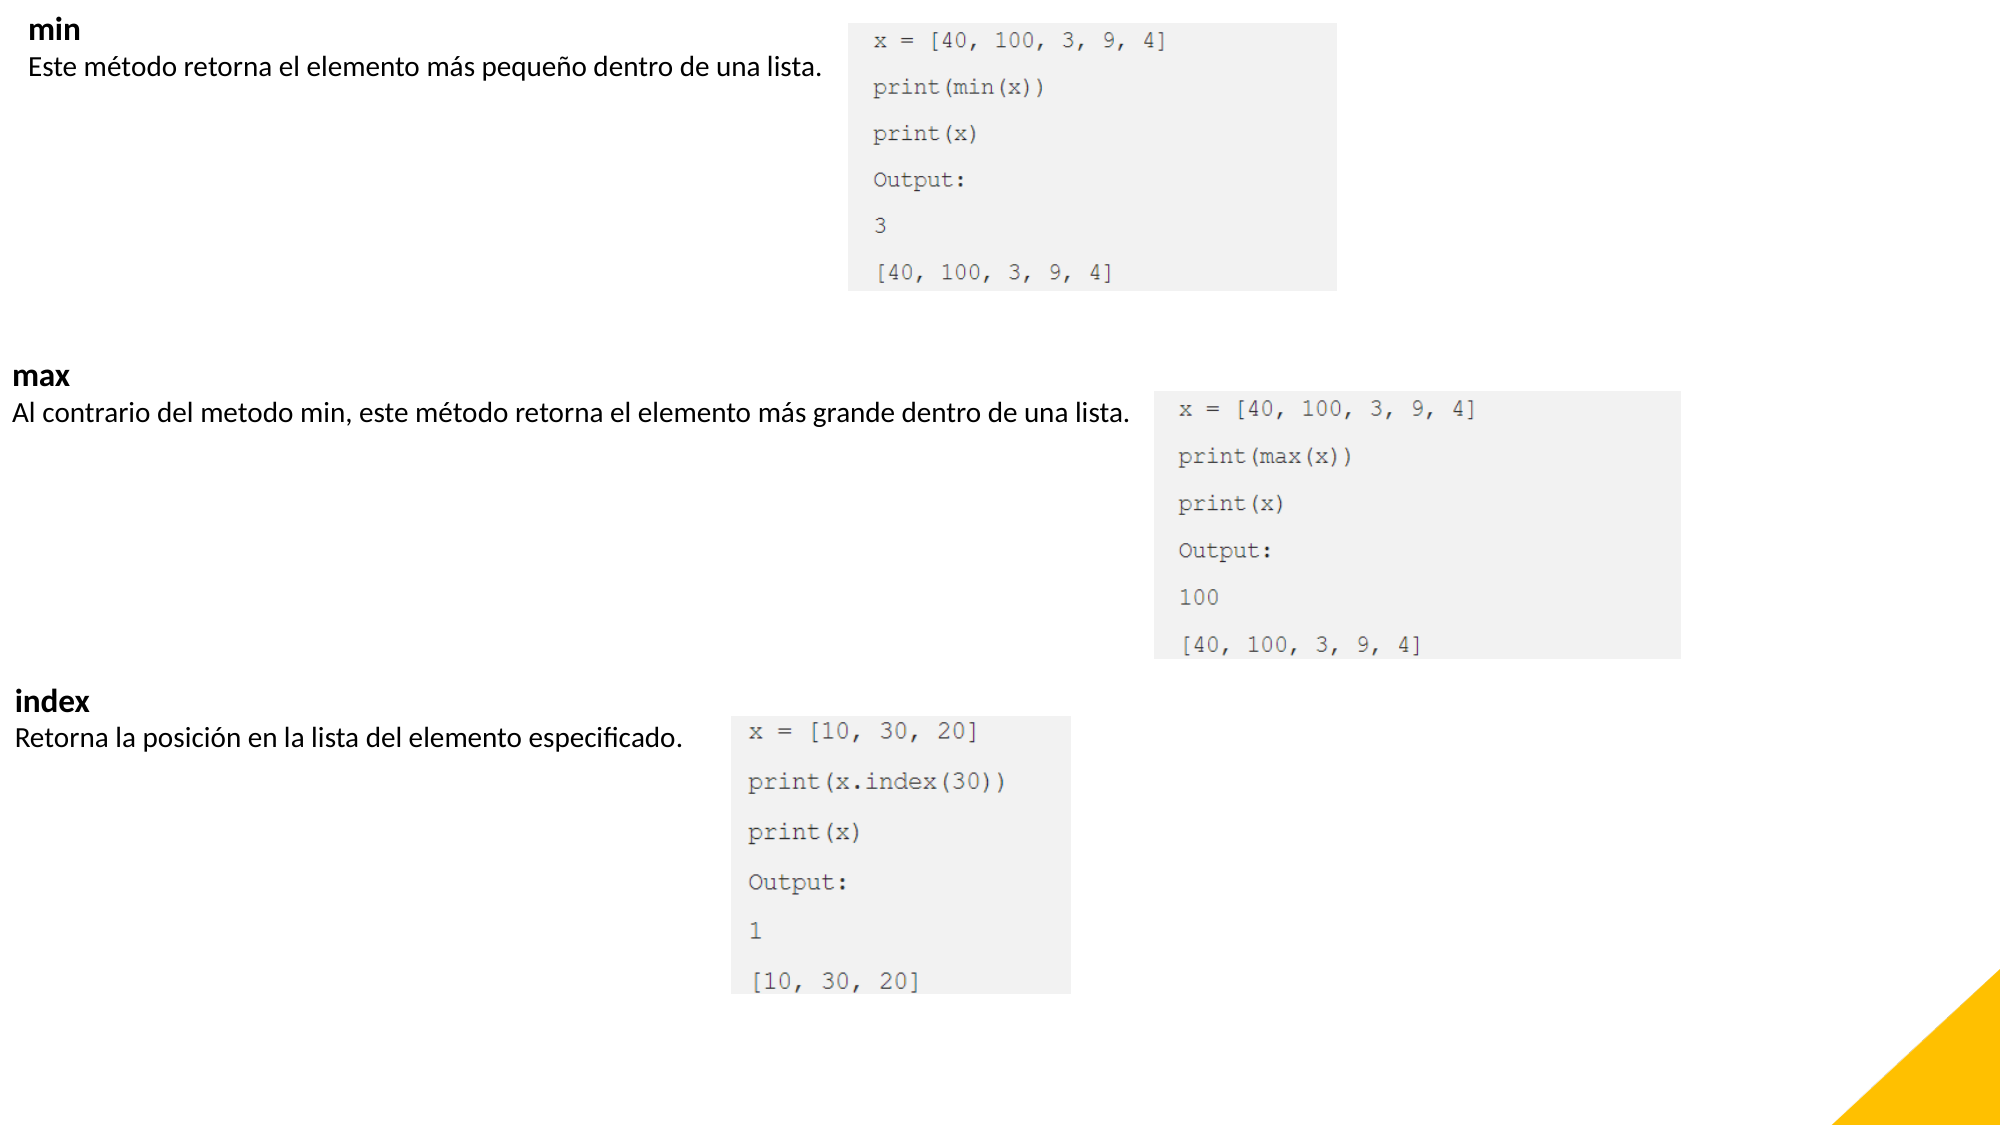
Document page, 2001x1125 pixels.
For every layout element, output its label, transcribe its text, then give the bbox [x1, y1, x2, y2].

picture [848, 23, 1337, 291]
text_box min Este método retorna el elemento más pequeño dentro de una lista. [13, 0, 1014, 90]
text_box index Retorna la posición en la lista del elemento especificado. [0, 671, 1003, 761]
picture [1830, 968, 2000, 1125]
picture [731, 716, 1071, 994]
picture [1154, 391, 1681, 659]
text_box max Al contrario del metodo min, este método retorna el elemento más grande dentro de una lista. [0, 345, 1187, 436]
